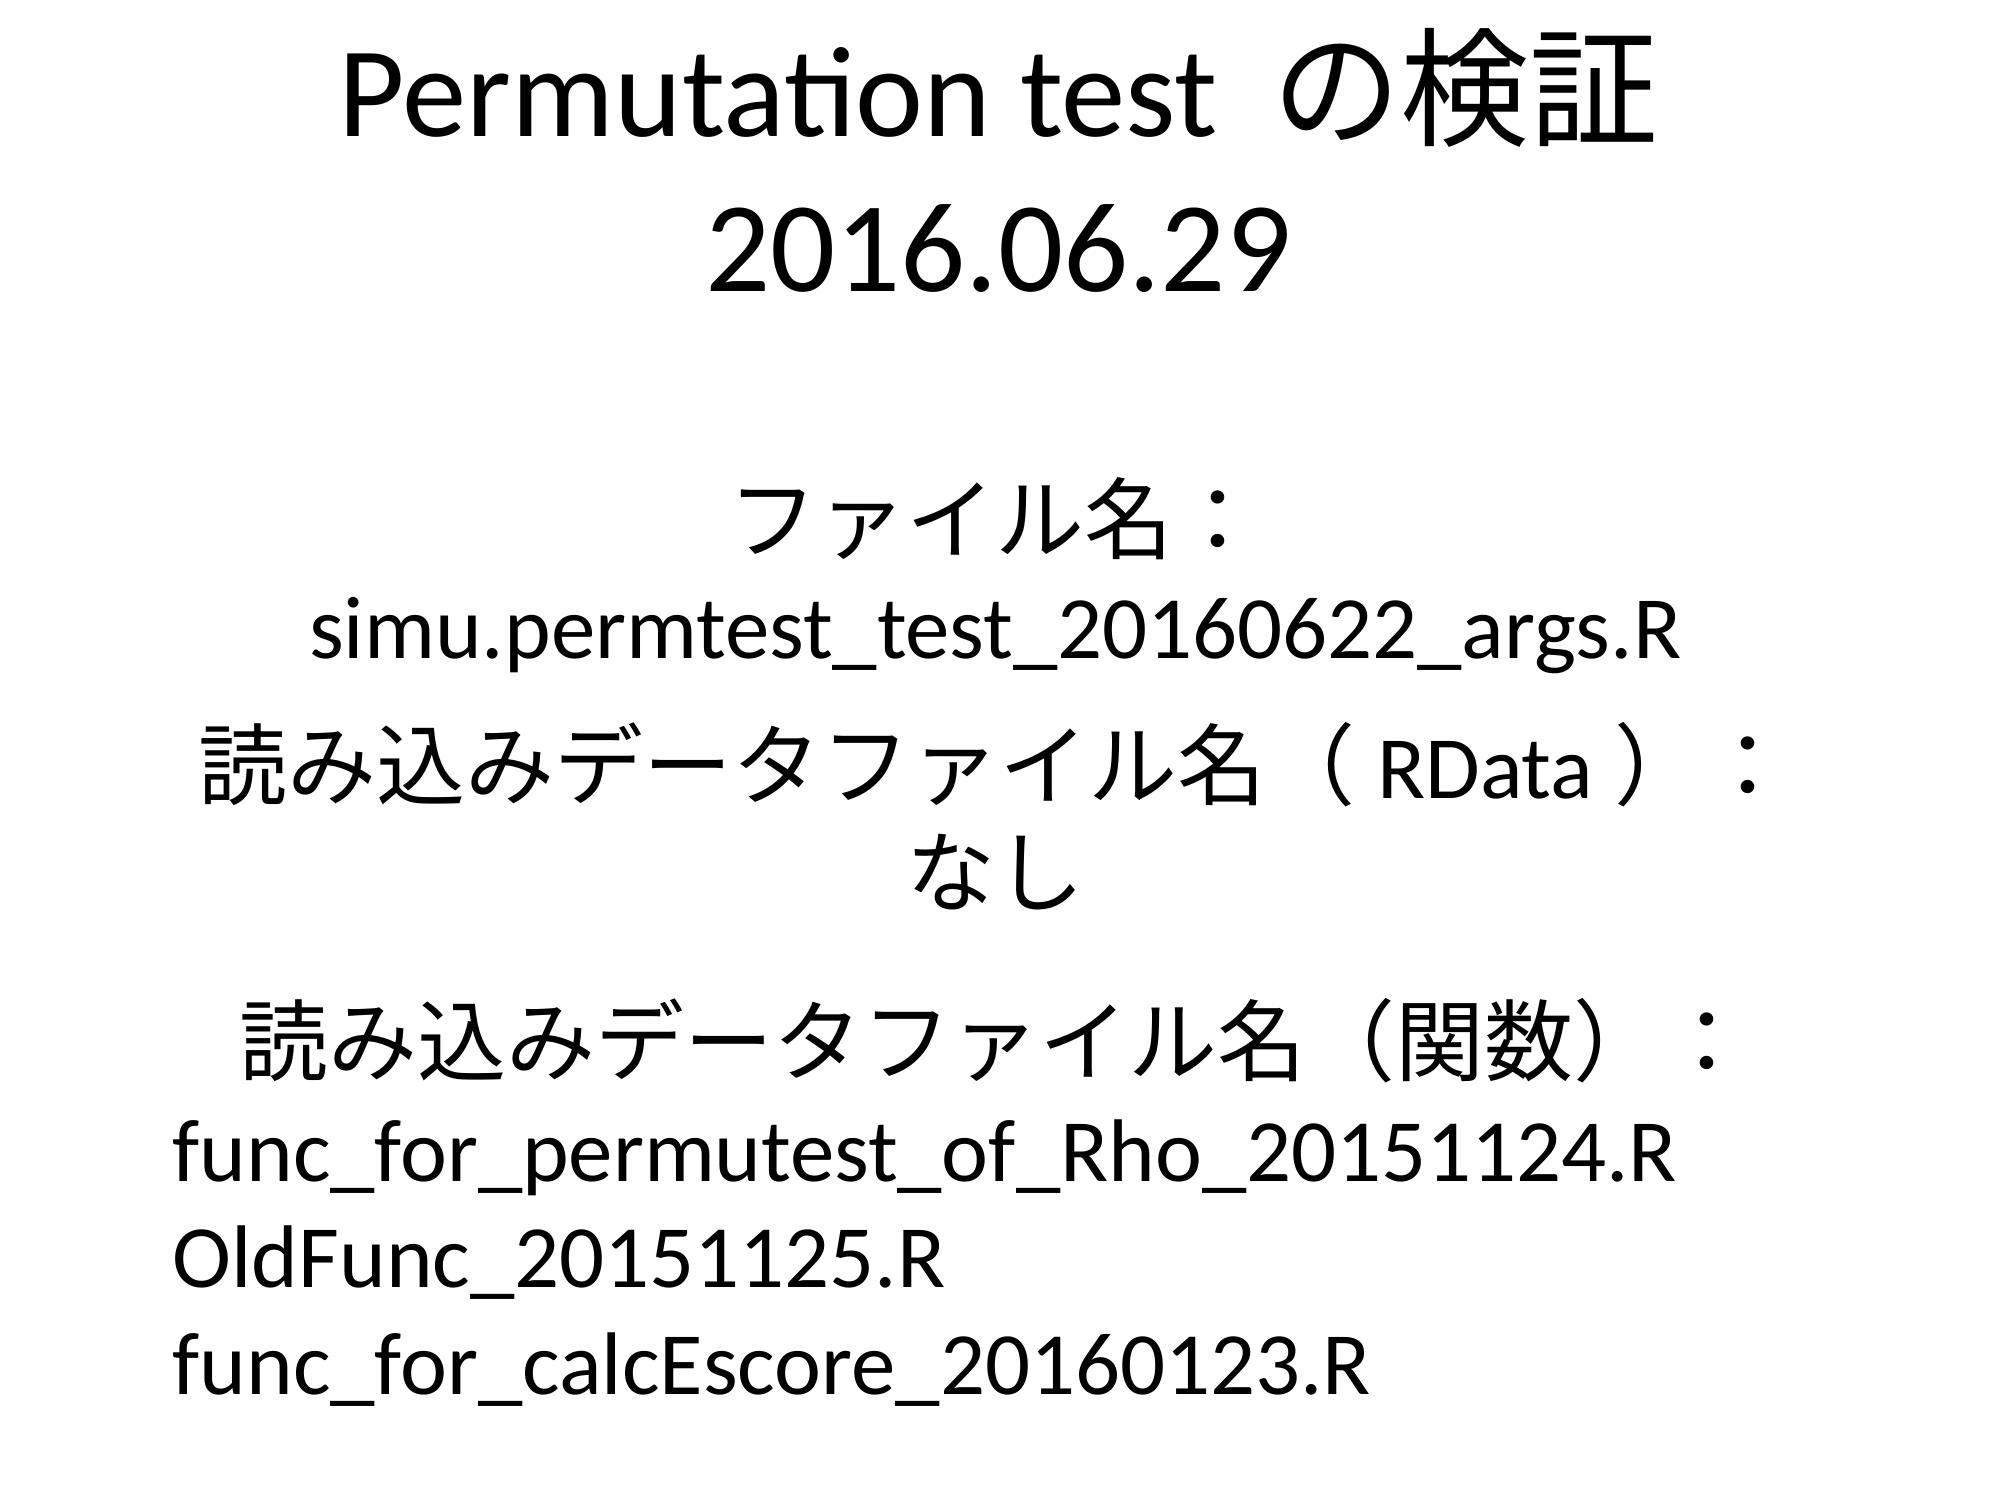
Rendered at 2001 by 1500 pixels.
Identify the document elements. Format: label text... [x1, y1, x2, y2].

text_box 読み込みデータファイル名（RData）： なし [145, 660, 1846, 950]
title Permutation test の検証 2016.06.29 [148, 0, 1849, 327]
text_box 読み込みデータファイル名（関数）： func_for_permutest_of_Rho_20151124.R OldFunc_20151125.R func_for_calcEscore_20160123.R [145, 950, 1846, 1447]
text_box ファイル名： simu.permtest_test_20160622_args.R [145, 413, 1846, 660]
